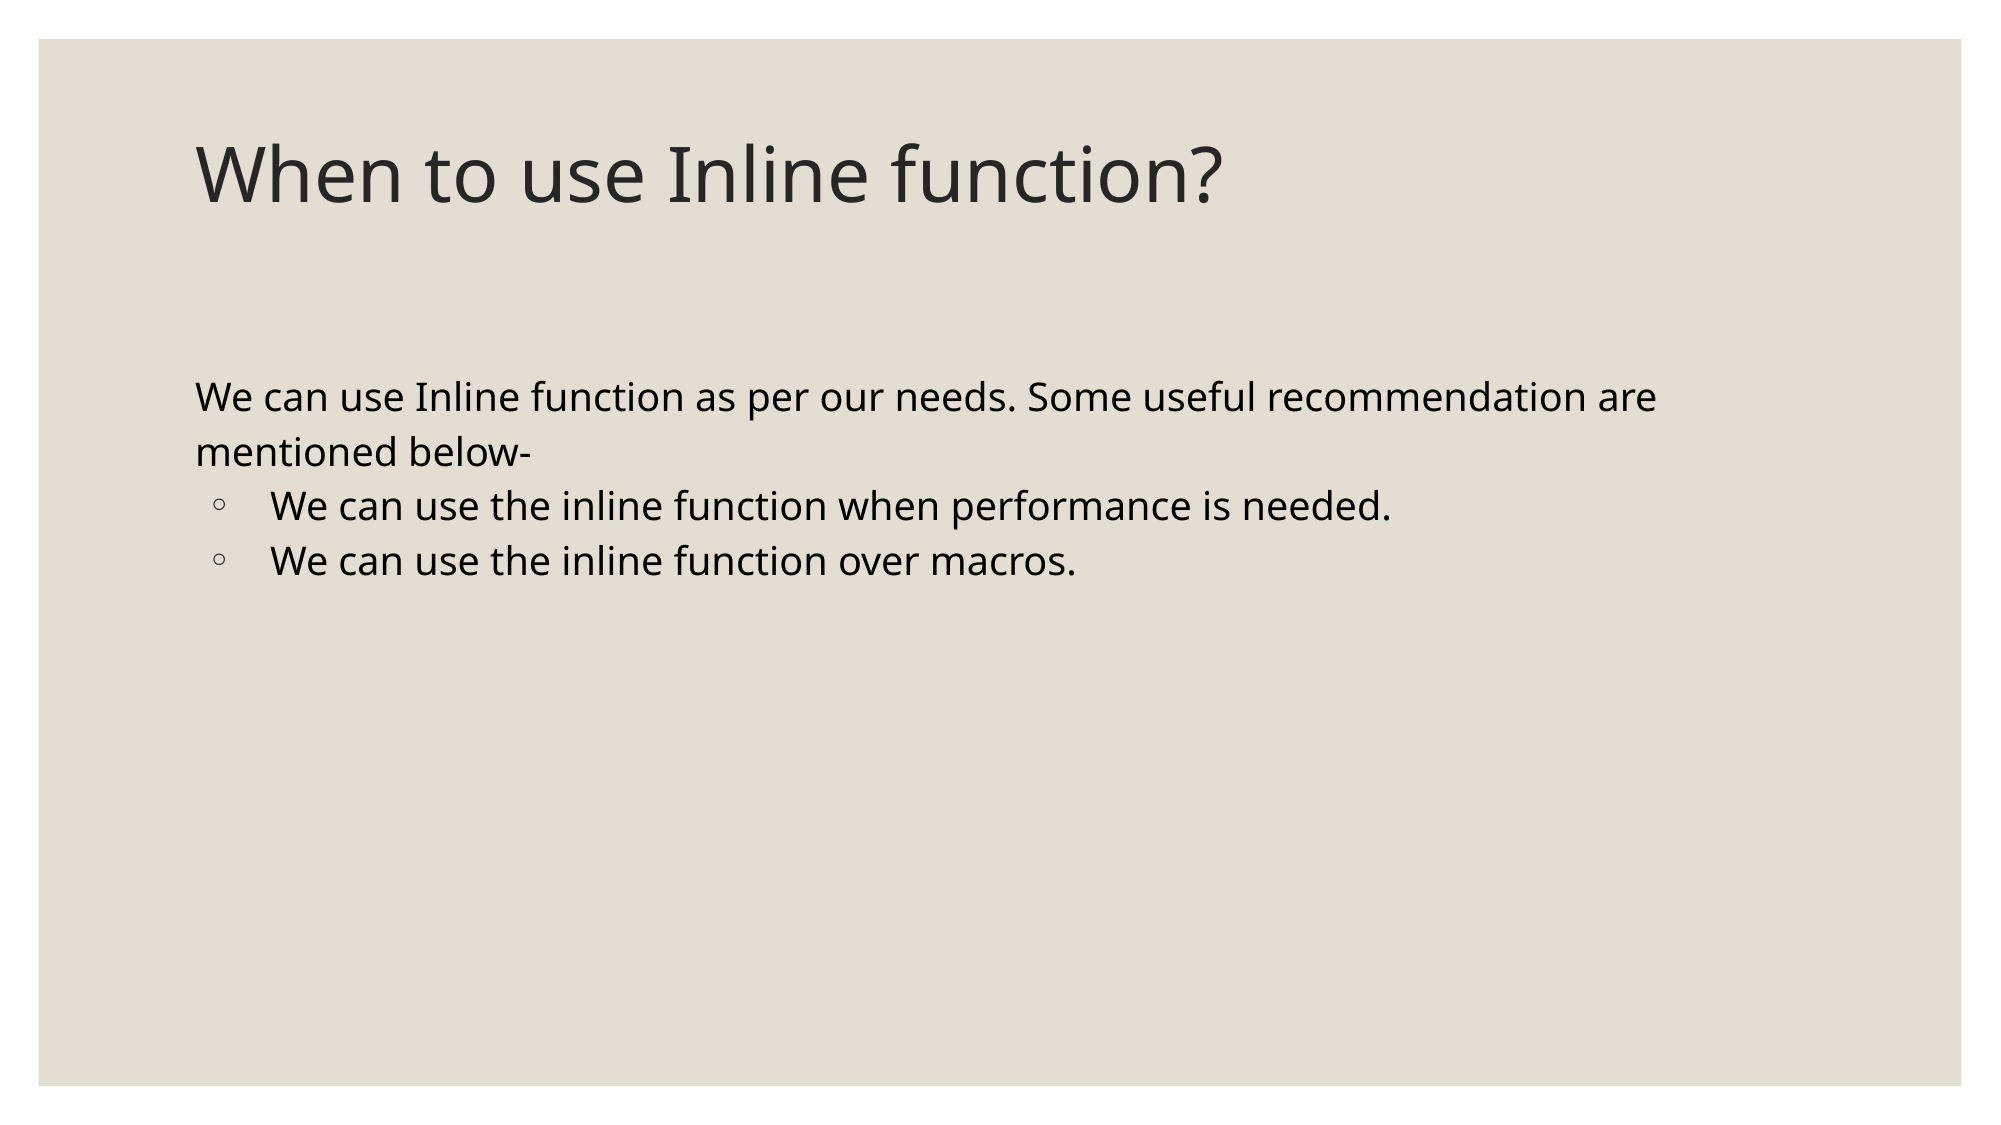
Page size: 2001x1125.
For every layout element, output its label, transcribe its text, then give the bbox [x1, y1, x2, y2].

list We can use Inline function as per our needs. Some useful recommendation are mentioned below- We can use the inline function when performance is needed. We can use the inline function over macros. [174, 345, 1825, 991]
title When to use Inline function? [174, 105, 1825, 331]
